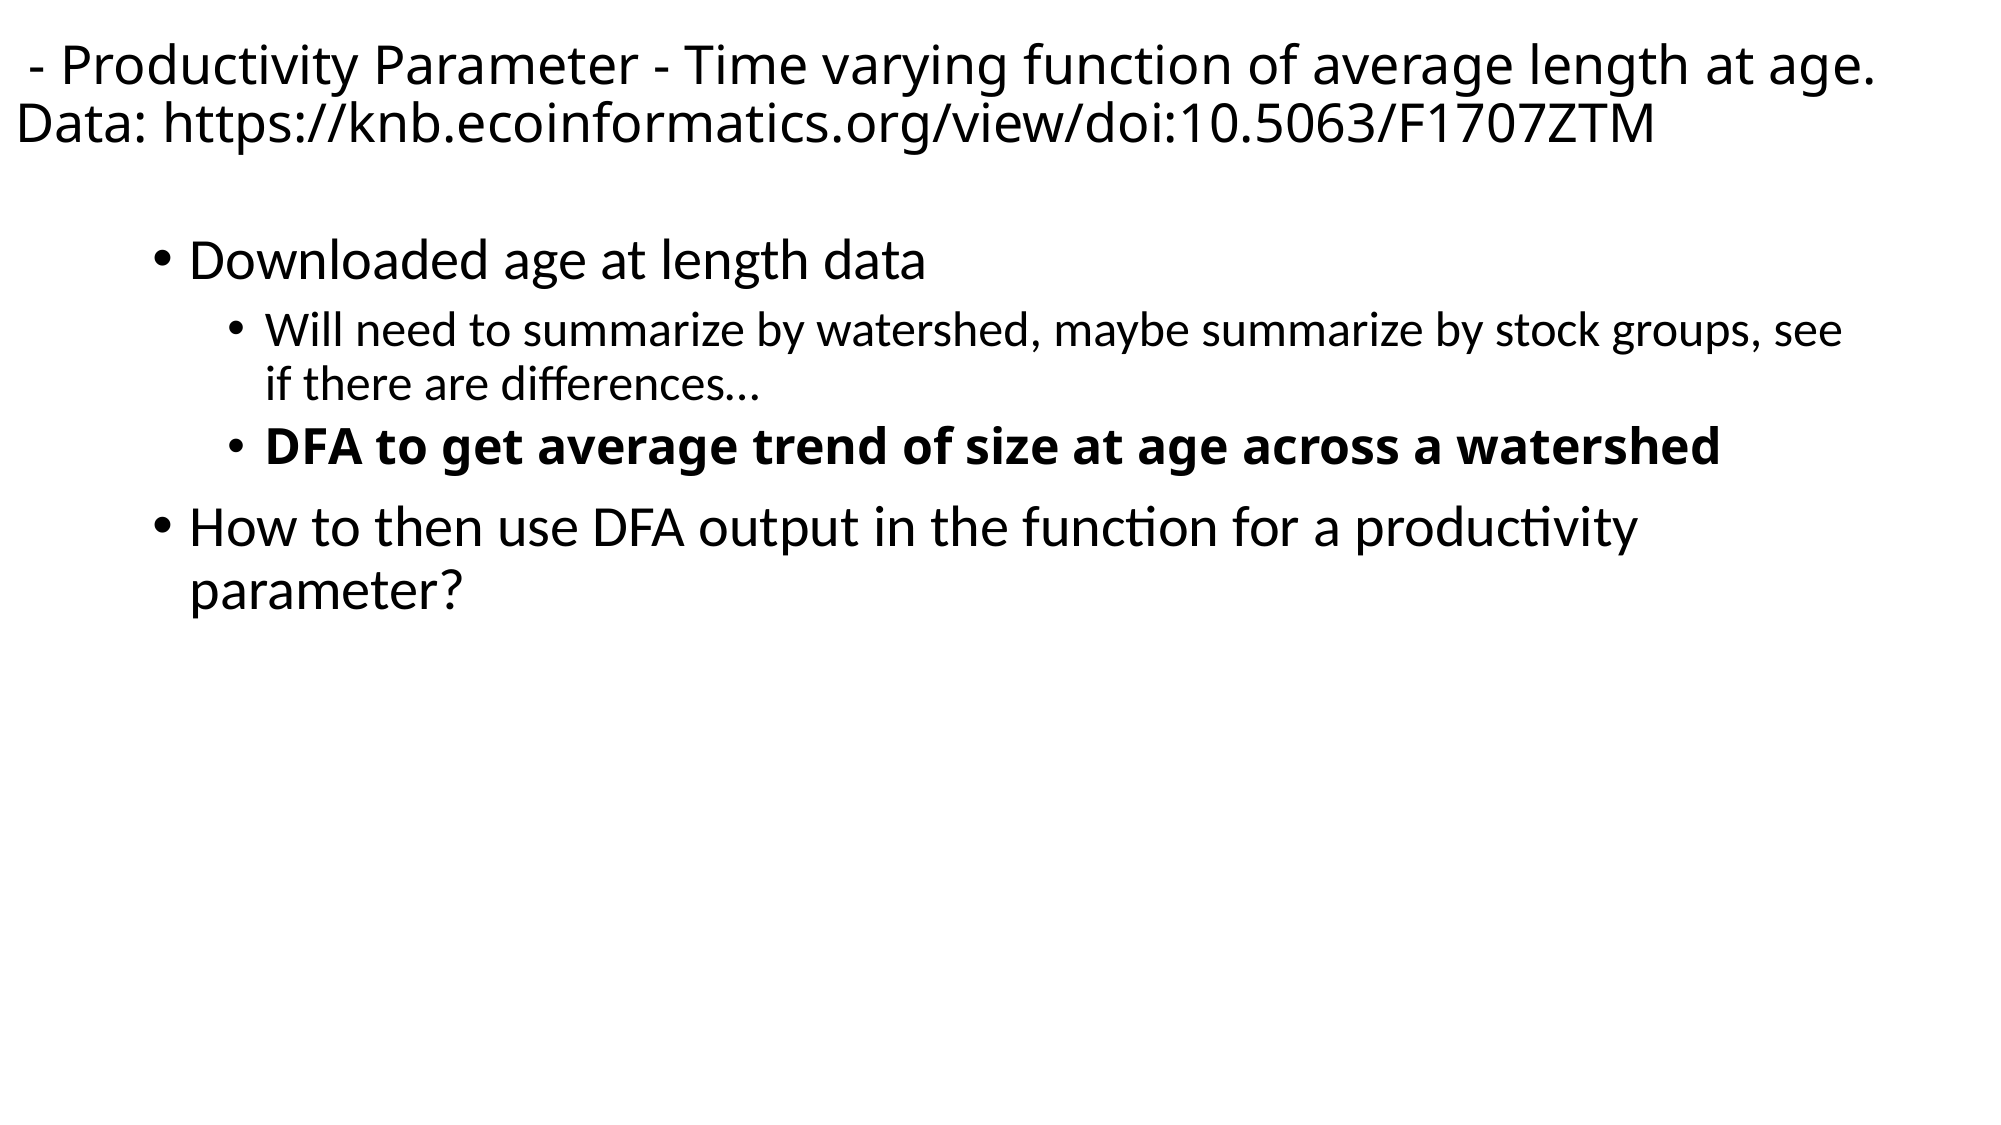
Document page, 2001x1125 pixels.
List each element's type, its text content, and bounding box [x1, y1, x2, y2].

list Downloaded age at length data Will need to summarize by watershed, maybe summarize by stock groups, see if there are differences… DFA to get average trend of size at age across a watershed How to then use DFA output in the function for a productivity parameter? [137, 222, 1863, 936]
